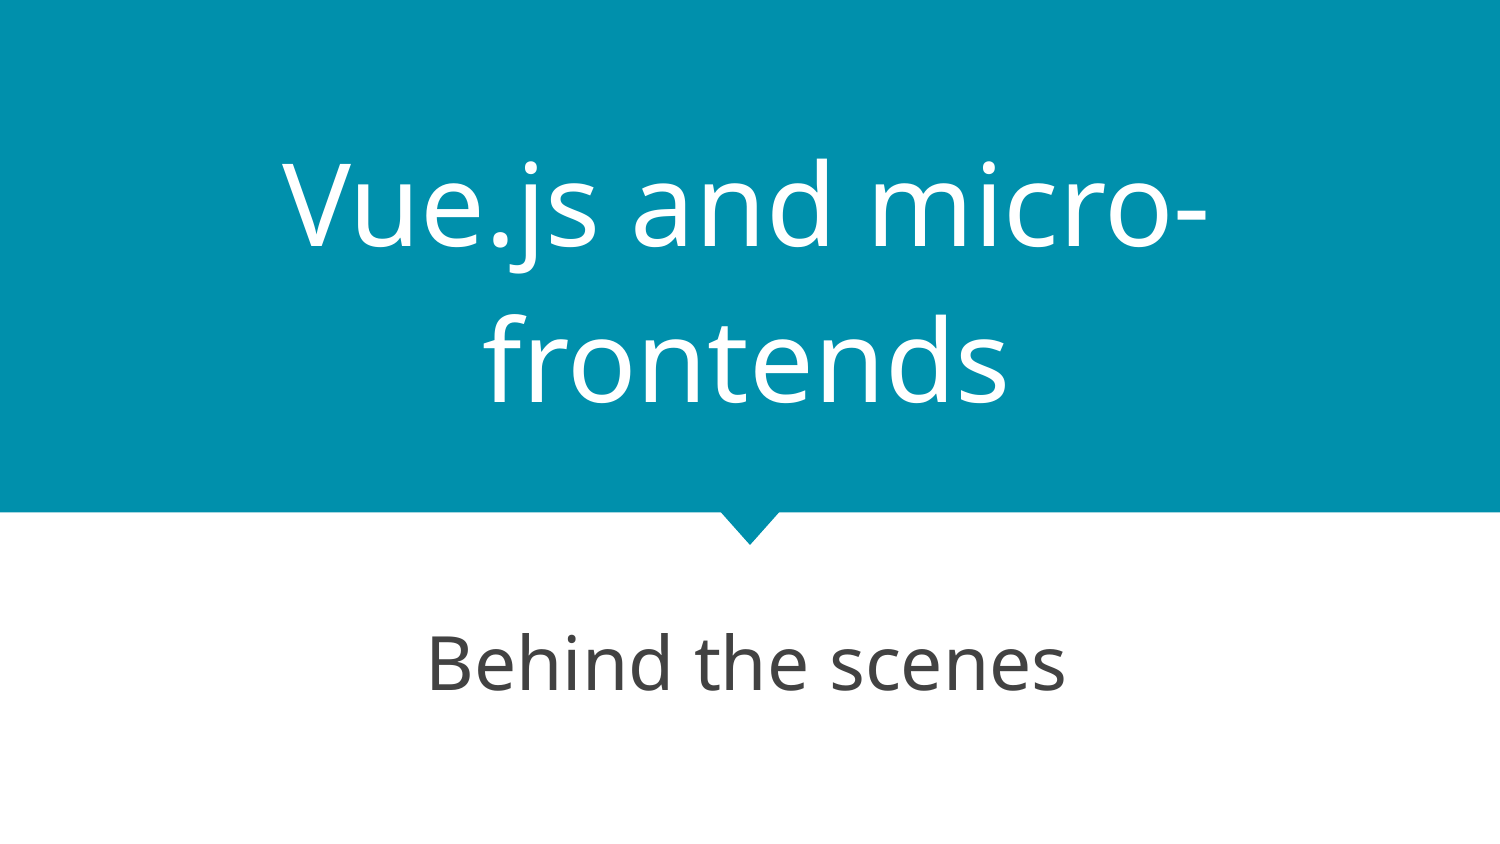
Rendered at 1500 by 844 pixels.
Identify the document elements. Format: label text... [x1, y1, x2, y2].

subtitle Behind the scenes [67, 557, 1427, 765]
title Vue.js and micro-frontends [67, 105, 1427, 452]
